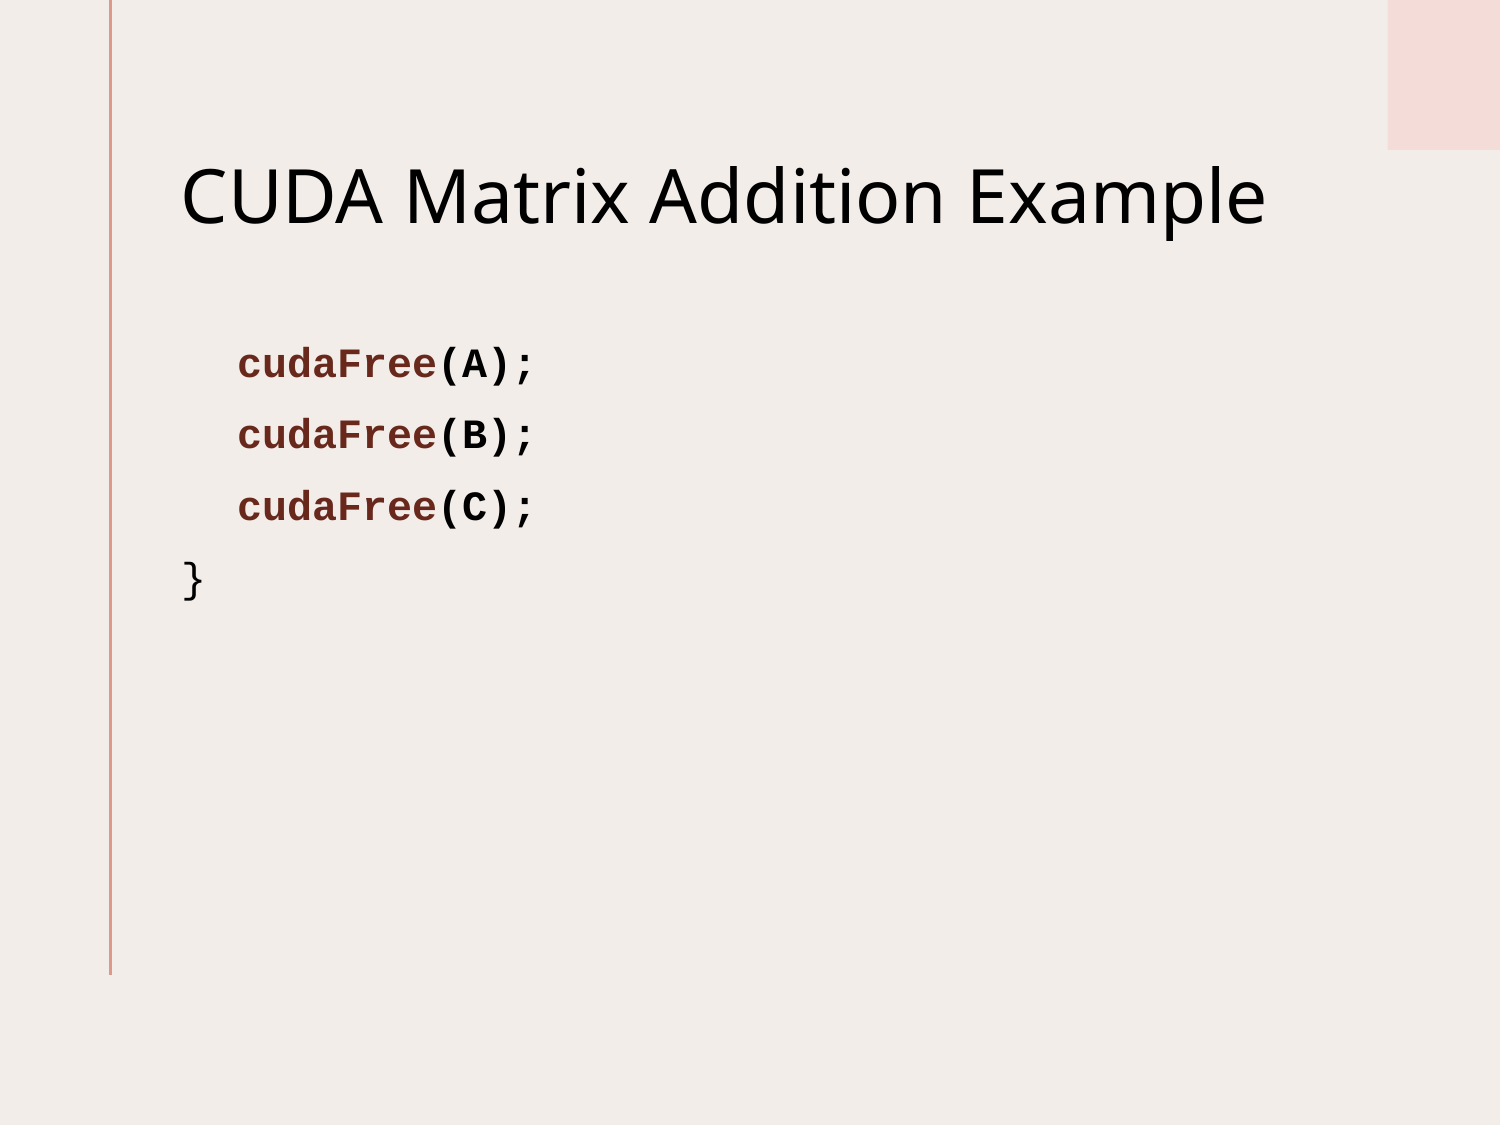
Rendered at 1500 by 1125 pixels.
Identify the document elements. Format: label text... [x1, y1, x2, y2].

list cudaFree(A); cudaFree(B); cudaFree(C); } [180, 337, 1257, 1014]
title CUDA Matrix Addition Example [180, 82, 1388, 317]
